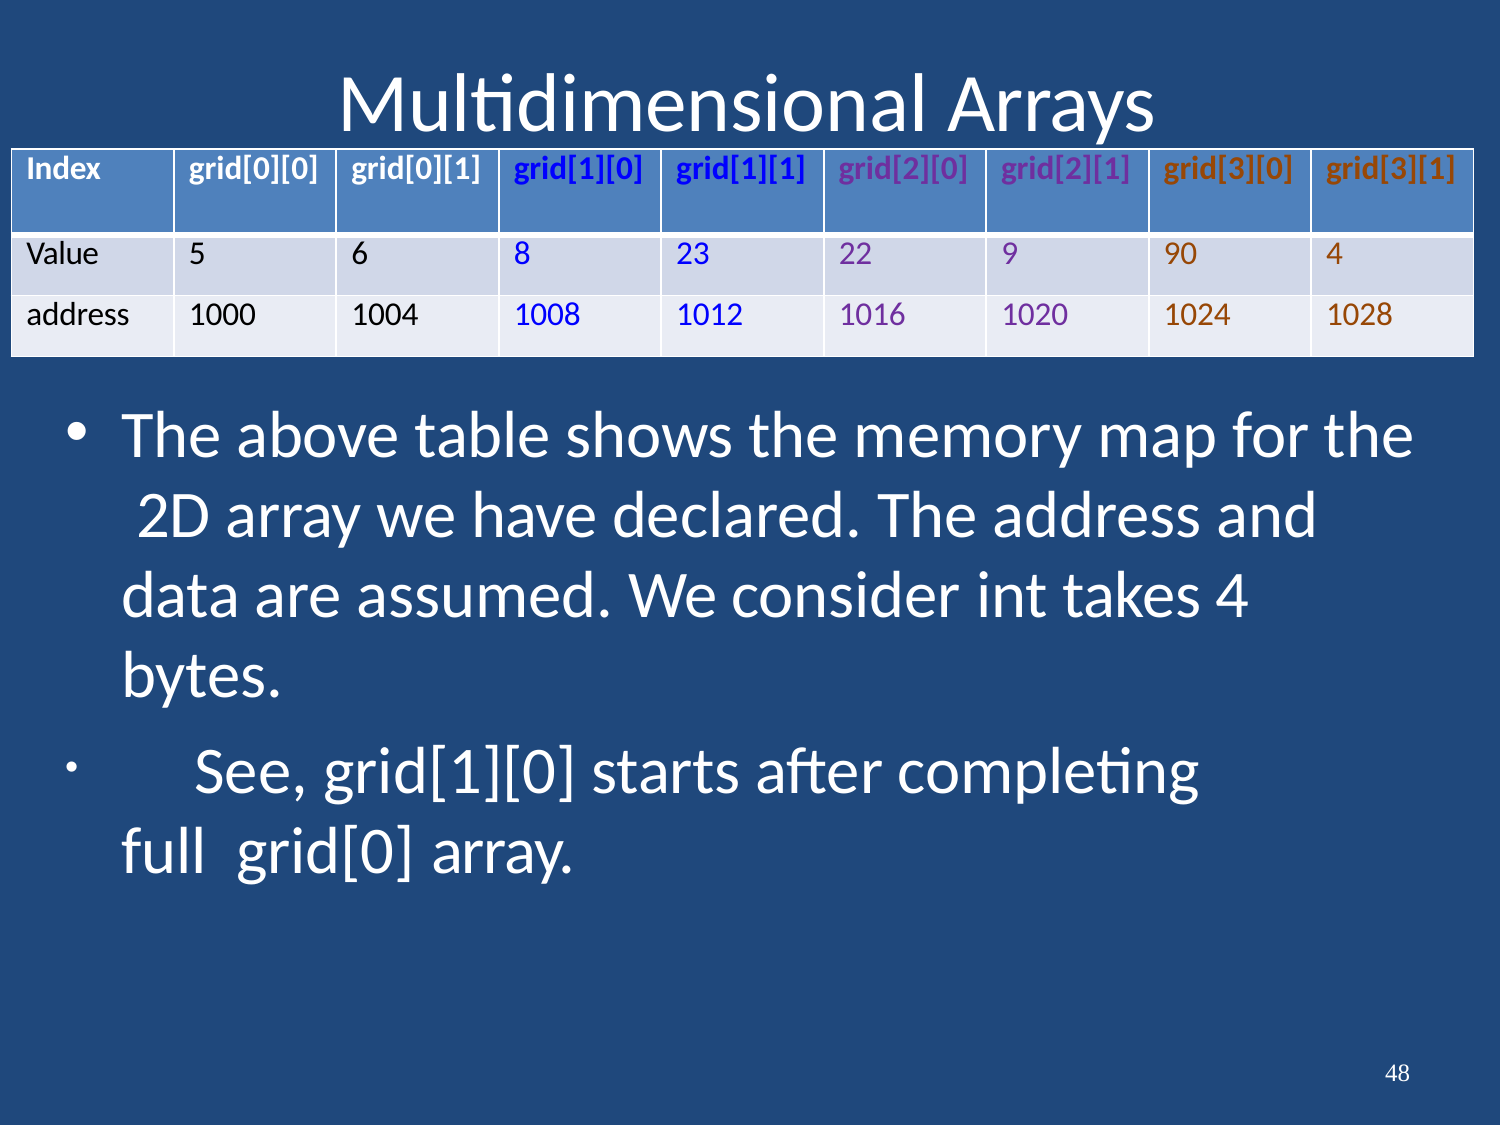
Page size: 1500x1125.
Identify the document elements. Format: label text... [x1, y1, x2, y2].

text_box The above table shows the memory map for the 2D array we have declared. The address and data are assumed. We consider int takes 4 bytes. See, grid[1][0] starts after completing full grid[0] array. [62, 388, 1424, 887]
table_cell 8 [500, 238, 660, 295]
table_cell 1016 [825, 296, 985, 356]
table_cell 1028 [1312, 296, 1473, 356]
table_header grid[3][1] [1312, 150, 1473, 232]
title Multidimensional Arrays [335, 46, 1165, 148]
table_header grid[2][1] [987, 150, 1148, 232]
table_header grid[1][1] [662, 150, 823, 232]
table_header grid[0][1] [337, 150, 498, 232]
table_cell address [12, 296, 173, 356]
table_cell 1000 [175, 296, 335, 356]
table_header grid[2][0] [825, 150, 985, 232]
table_cell 1004 [337, 296, 498, 356]
table_cell Value [12, 238, 173, 295]
table_cell 1008 [500, 296, 660, 356]
table_cell 90 [1150, 238, 1310, 295]
table_header grid[0][0] [175, 150, 335, 232]
table_cell 5 [175, 238, 335, 295]
table_cell 1020 [987, 296, 1148, 356]
table_header grid[3][0] [1150, 150, 1310, 232]
table_cell 1024 [1150, 296, 1310, 356]
table_cell 22 [825, 238, 985, 295]
table_cell 1012 [662, 296, 823, 356]
slide_number 48 [1378, 1057, 1417, 1125]
table_header grid[1][0] [500, 150, 660, 232]
table_cell 23 [662, 238, 823, 295]
table_cell 4 [1312, 238, 1473, 295]
table_header Index [12, 150, 173, 232]
table_cell 6 [337, 238, 498, 295]
table_cell 9 [987, 238, 1148, 295]
